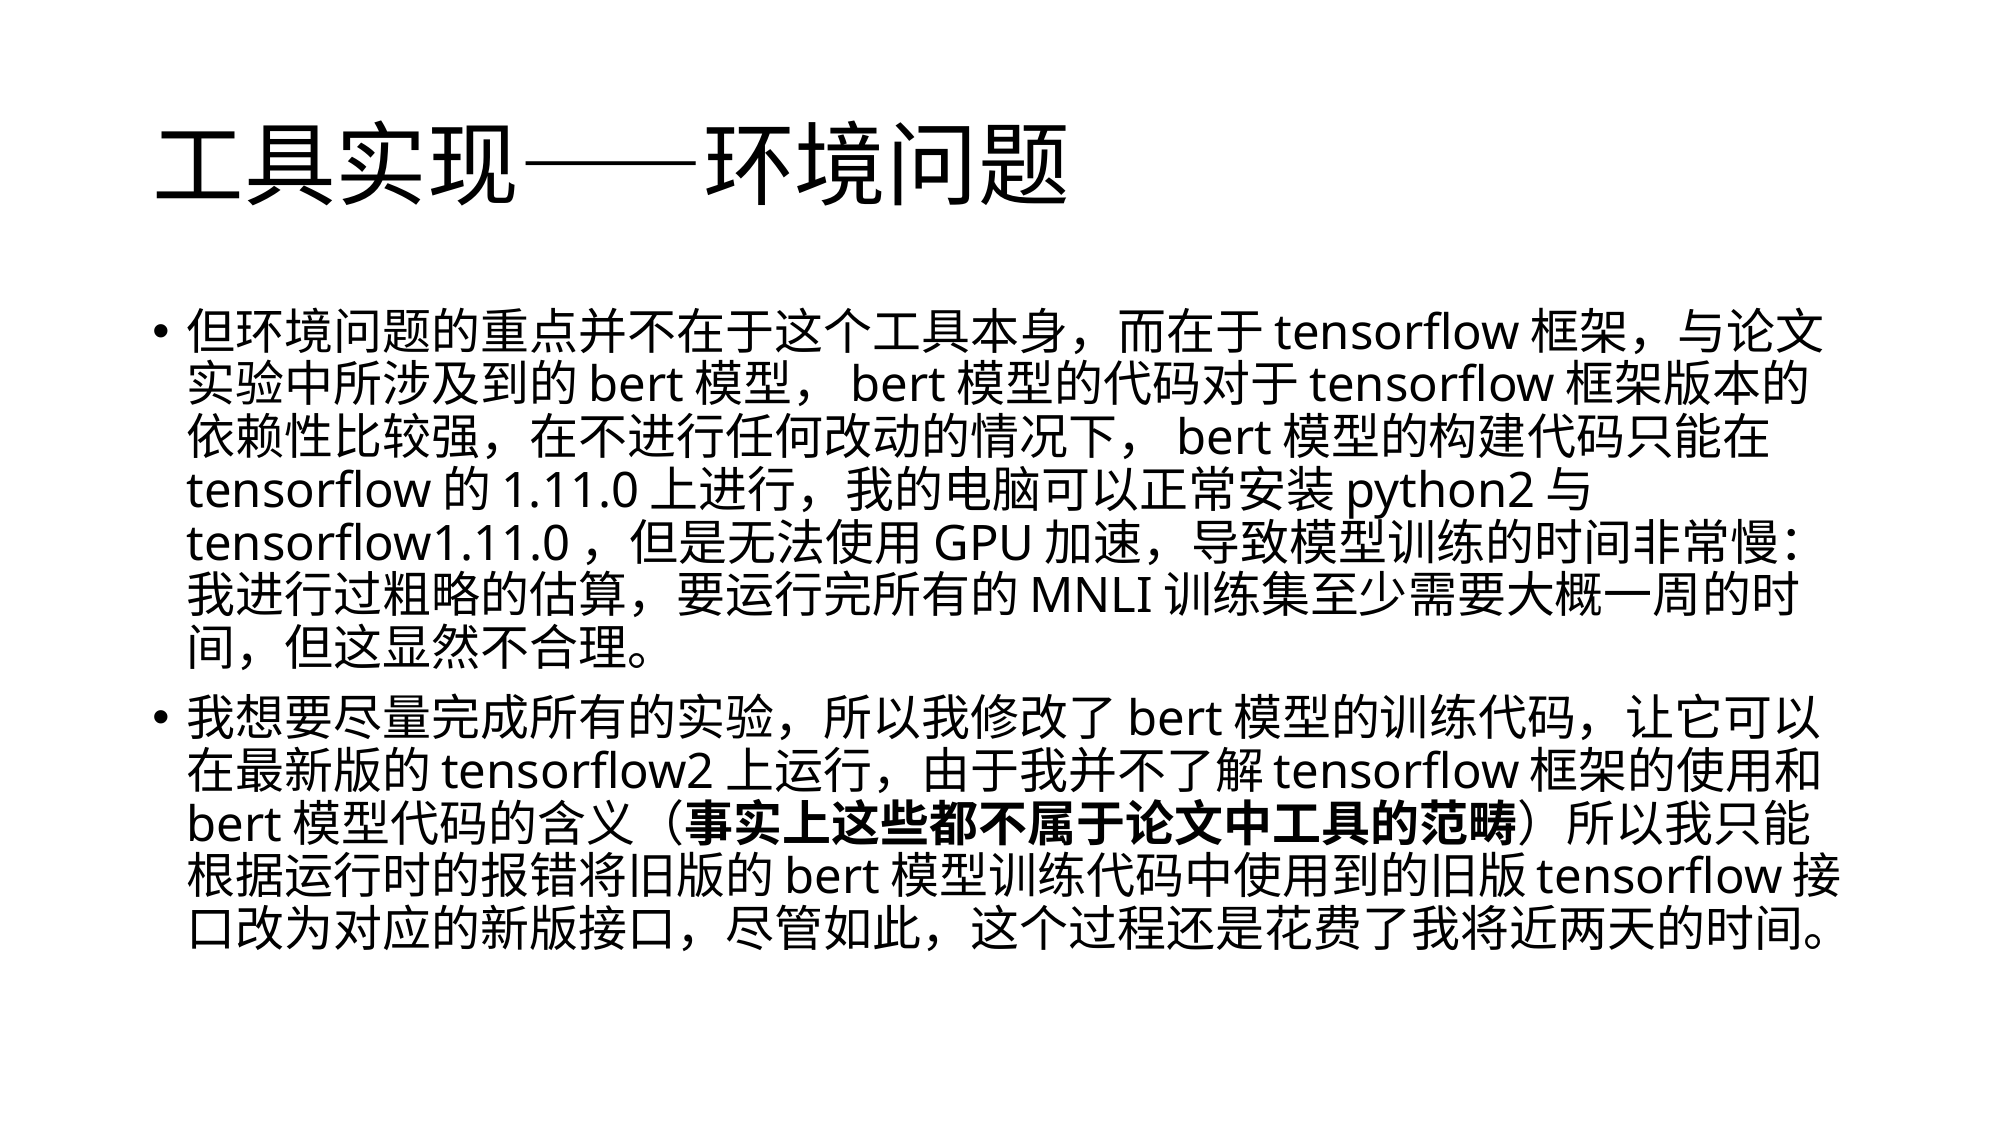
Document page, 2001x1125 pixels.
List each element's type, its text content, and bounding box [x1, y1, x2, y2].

list 但环境问题的重点并不在于这个工具本身，而在于tensorflow框架，与论文实验中所涉及到的bert模型，bert模型的代码对于tensorflow框架版本的依赖性比较强，在不进行任何改动的情况下，bert模型的构建代码只能在tensorflow的1.11.0上进行，我的电脑可以正常安装python2与tensorflow1.11.0，但是无法使用GPU加速，导致模型训练的时间非常慢：我进行过粗略的估算，要运行完所有的MNLI训练集至少需要大概一周的时间，但这显然不合理。 我想要尽量完成所有的实验，所以我修改了bert模型的训练代码，让它可以在最新版的tensorflow2上运行，由于我并不了解tensorflow框架的使用和bert模型代码的含义（事实上这些都不属于论文中工具的范畴）所以我只能根据运行时的报错将旧版的bert模型训练代码中使用到的旧版tensorflow接口改为对应的新版接口，尽管如此，这个过程还是花费了我将近两天的时间。 [137, 299, 1863, 1014]
title 工具实现——环境问题 [137, 59, 1863, 278]
